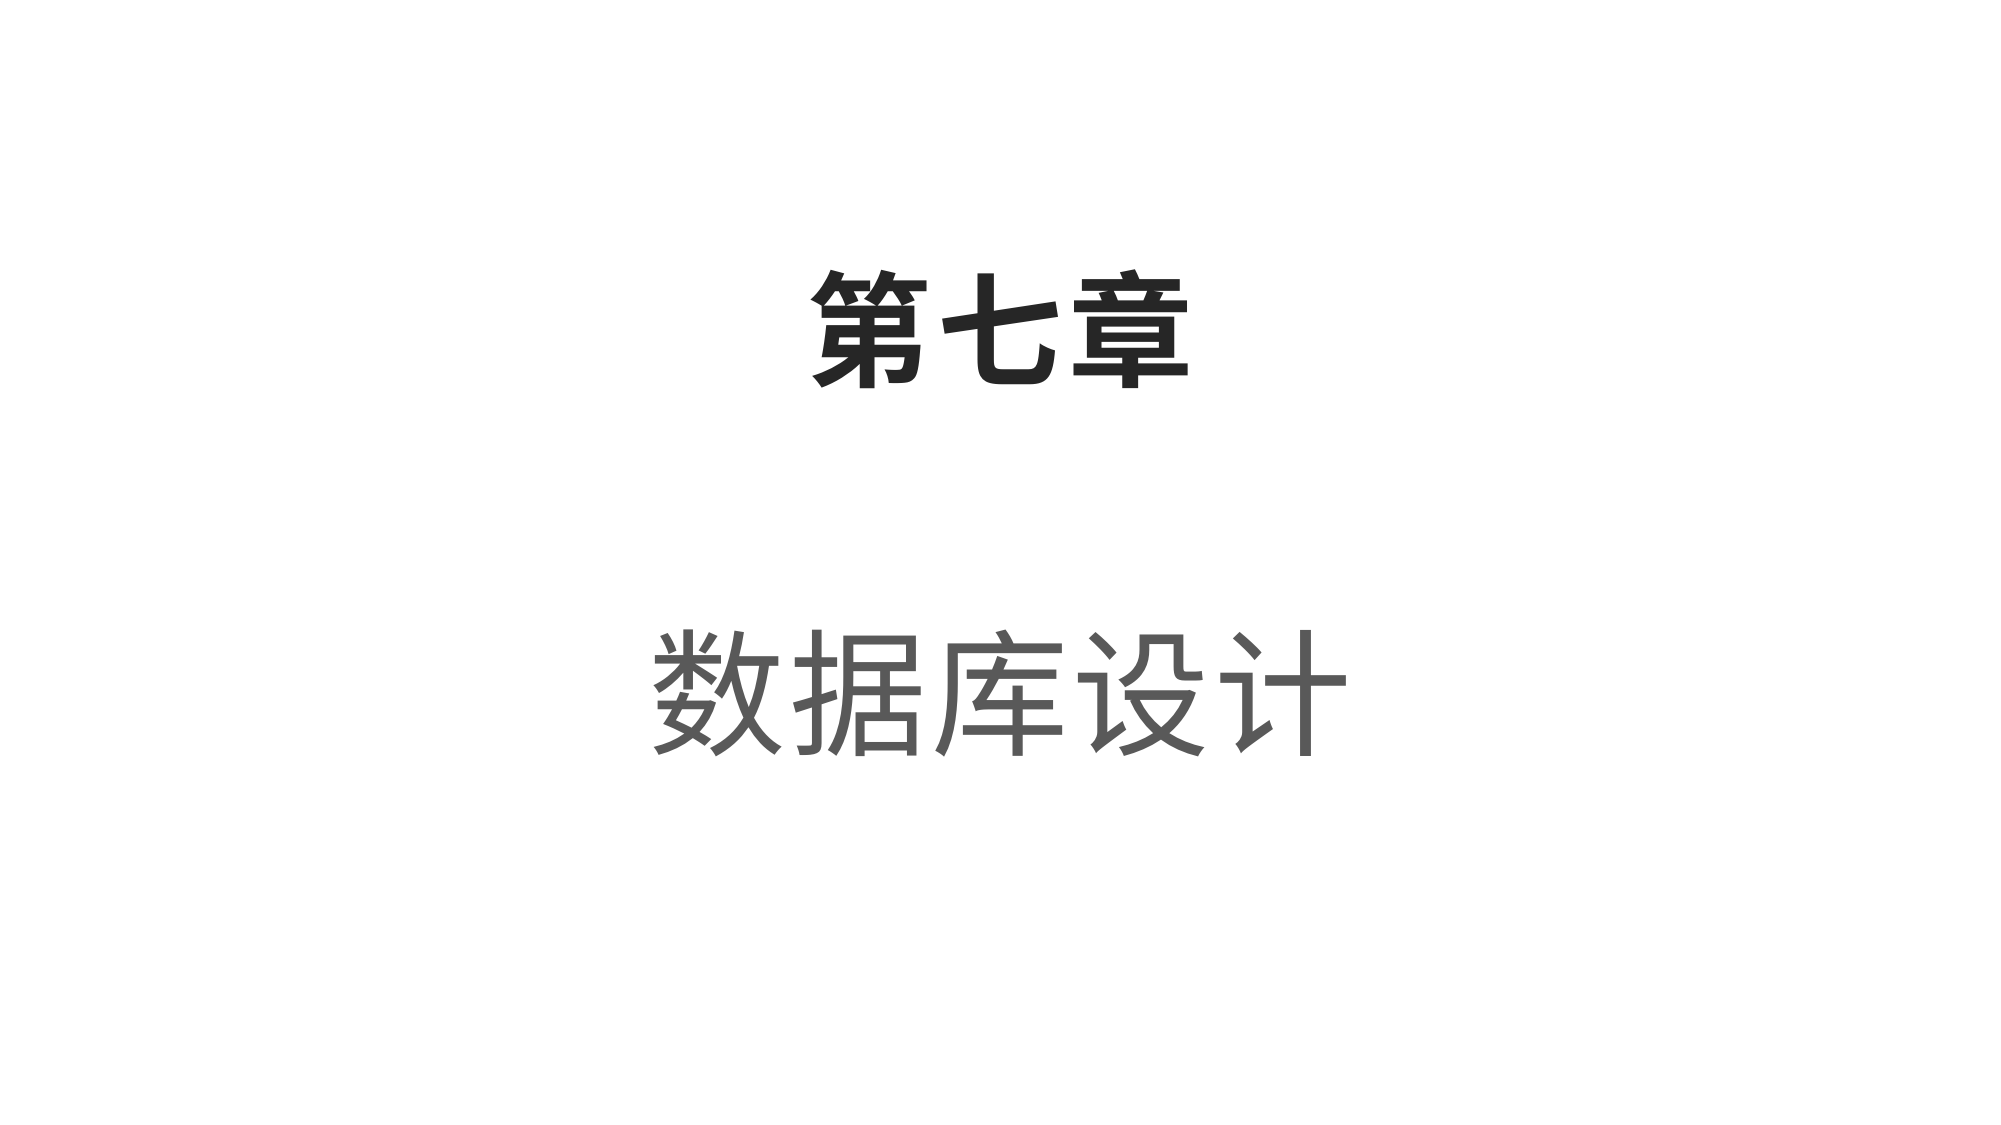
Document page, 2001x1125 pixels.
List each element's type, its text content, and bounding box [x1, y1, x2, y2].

title 第七章 [196, 149, 1805, 410]
subtitle 数据库设计 [196, 584, 1805, 826]
